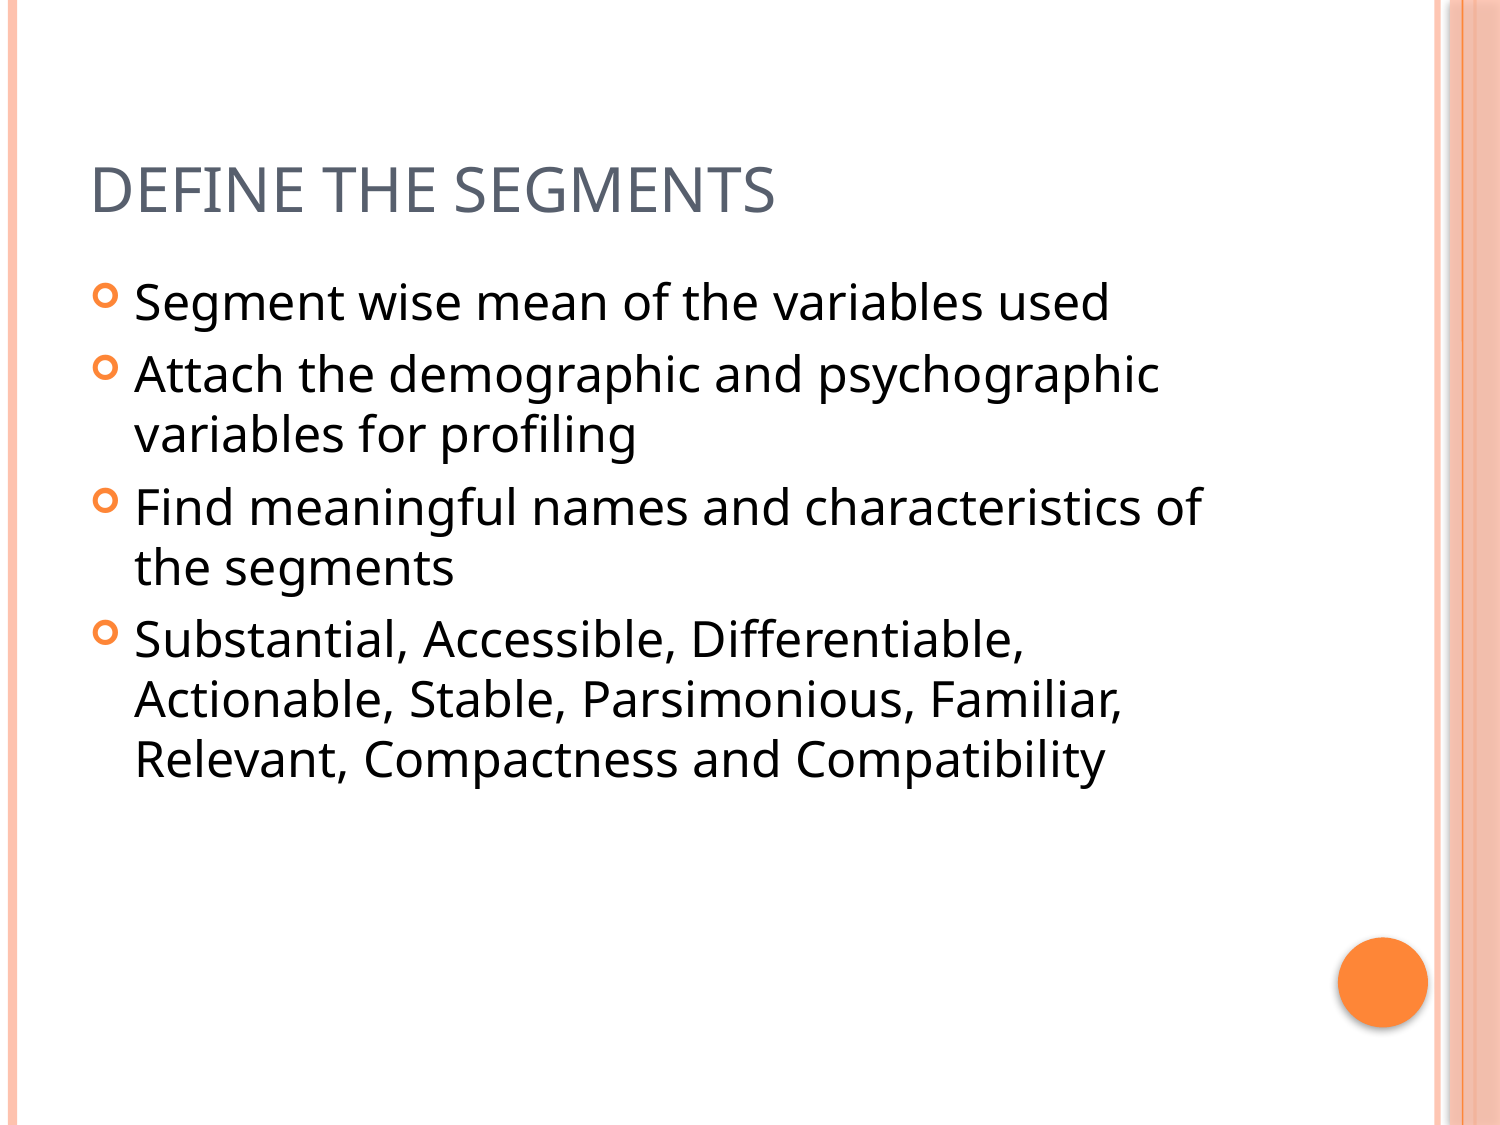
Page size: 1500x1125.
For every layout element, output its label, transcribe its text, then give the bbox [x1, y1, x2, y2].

title Define the segments [75, 45, 1300, 233]
list Segment wise mean of the variables used Attach the demographic and psychographic variables for profiling Find meaningful names and characteristics of the segments Substantial, Accessible, Differentiable, Actionable, Stable, Parsimonious, Familiar, Relevant, Compactness and Compatibility [75, 262, 1300, 1062]
